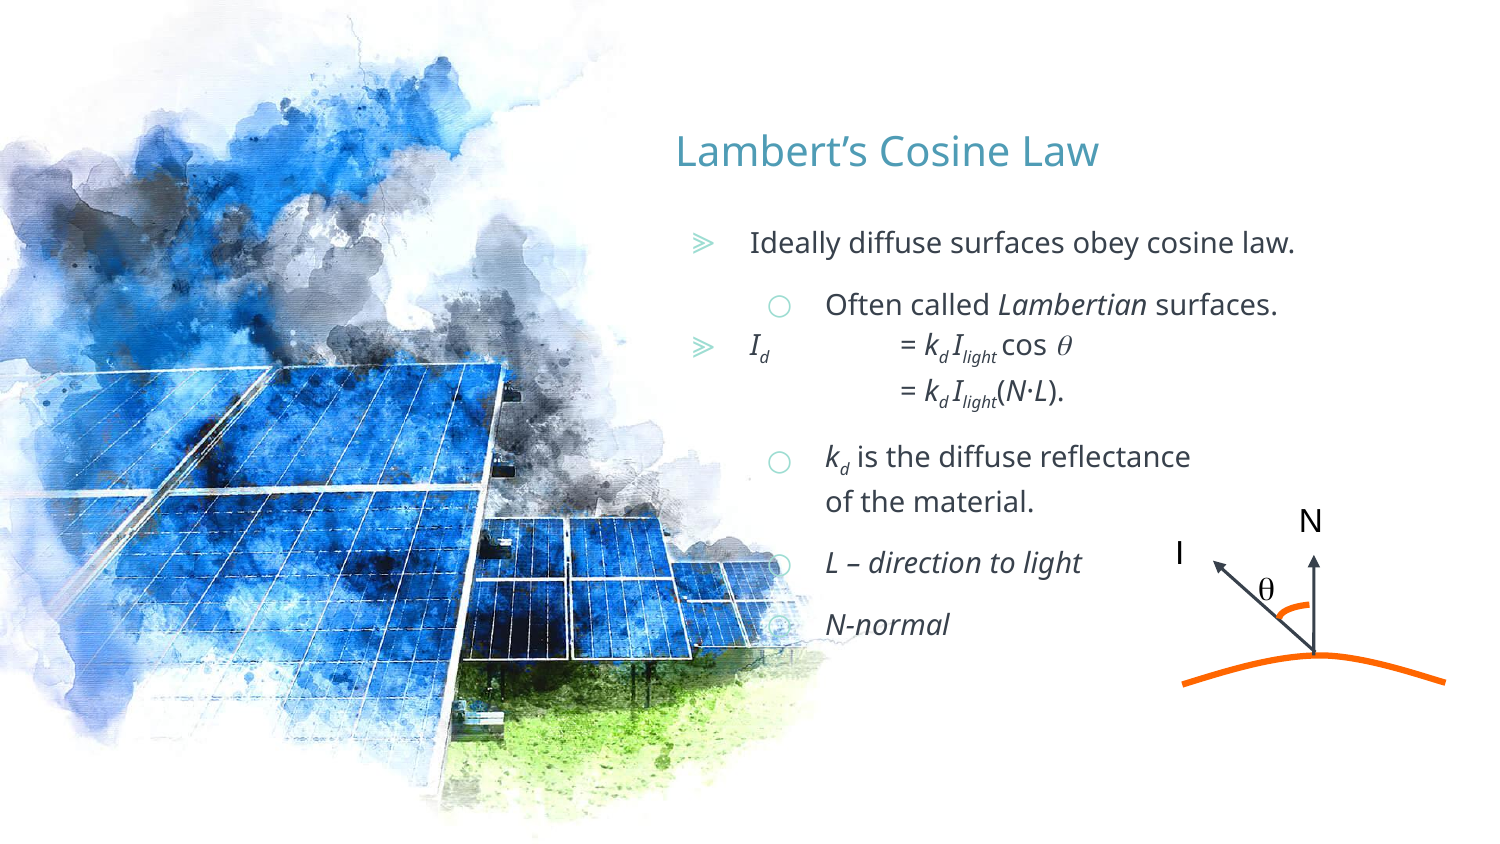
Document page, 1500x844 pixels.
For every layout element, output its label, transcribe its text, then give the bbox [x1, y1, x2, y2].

picture [0, 0, 1500, 844]
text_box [1159, 491, 1446, 685]
title Lambert’s Cosine Law [675, 33, 1426, 175]
list Ideally diffuse surfaces obey cosine law. Often called Lambertian surfaces. Id = kd Ilight cos  = kd Ilight(N·L). kd is the diffuse reflectance of the material. L – direction to light N-normal [675, 219, 1426, 780]
